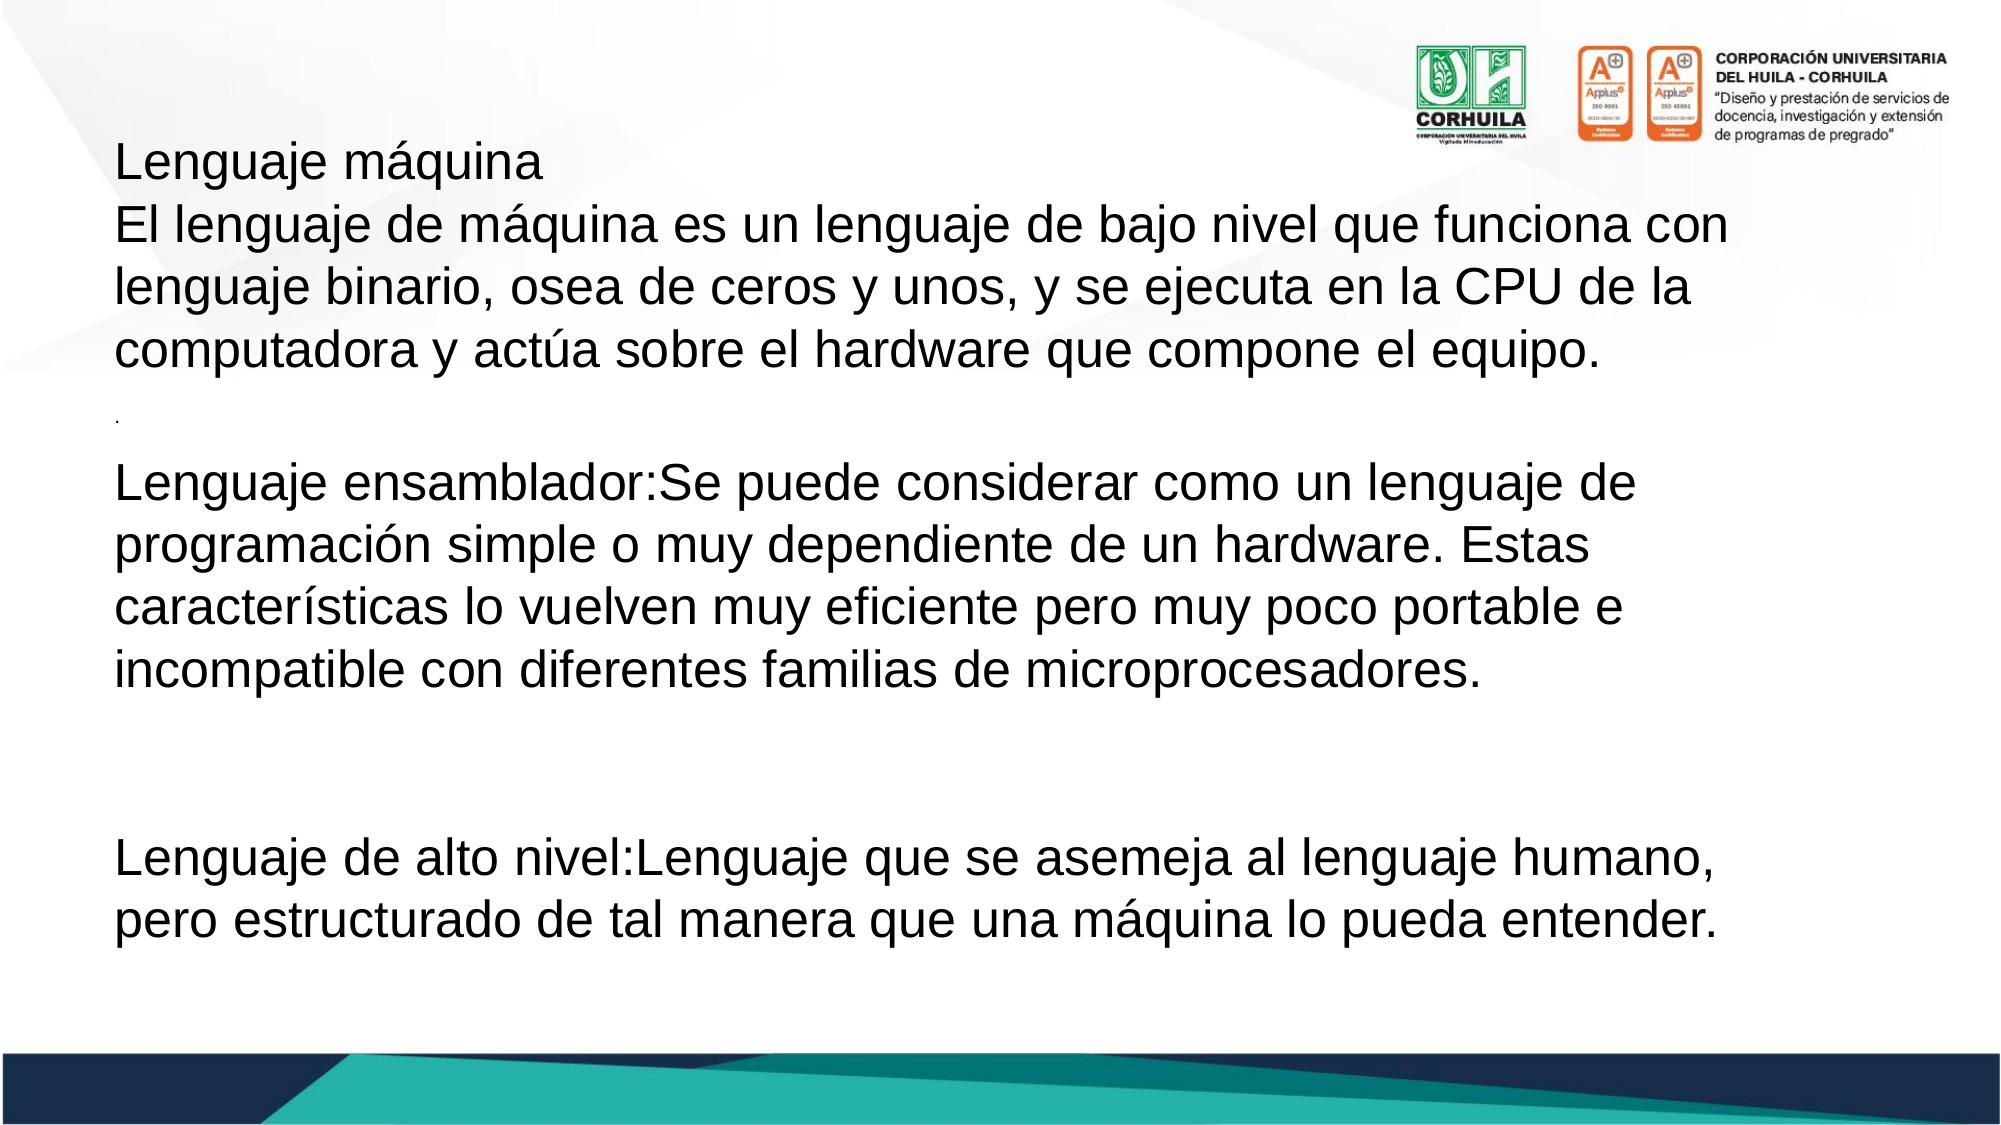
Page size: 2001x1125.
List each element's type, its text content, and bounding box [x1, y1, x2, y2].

text_box Lenguaje máquina El lenguaje de máquina es un lenguaje de bajo nivel que funciona con lenguaje binario, osea de ceros y unos, y se ejecuta en la CPU de la computadora y actúa sobre el hardware que compone el equipo. . Lenguaje ensamblador:Se puede considerar como un lenguaje de programación simple o muy dependiente de un hardware. Estas características lo vuelven muy eficiente pero muy poco portable e incompatible con diferentes familias de microprocesadores. Lenguaje de alto nivel:Lenguaje que se asemeja al lenguaje humano, pero estructurado de tal manera que una máquina lo pueda entender. [99, 120, 1827, 956]
picture [0, 0, 2000, 1125]
